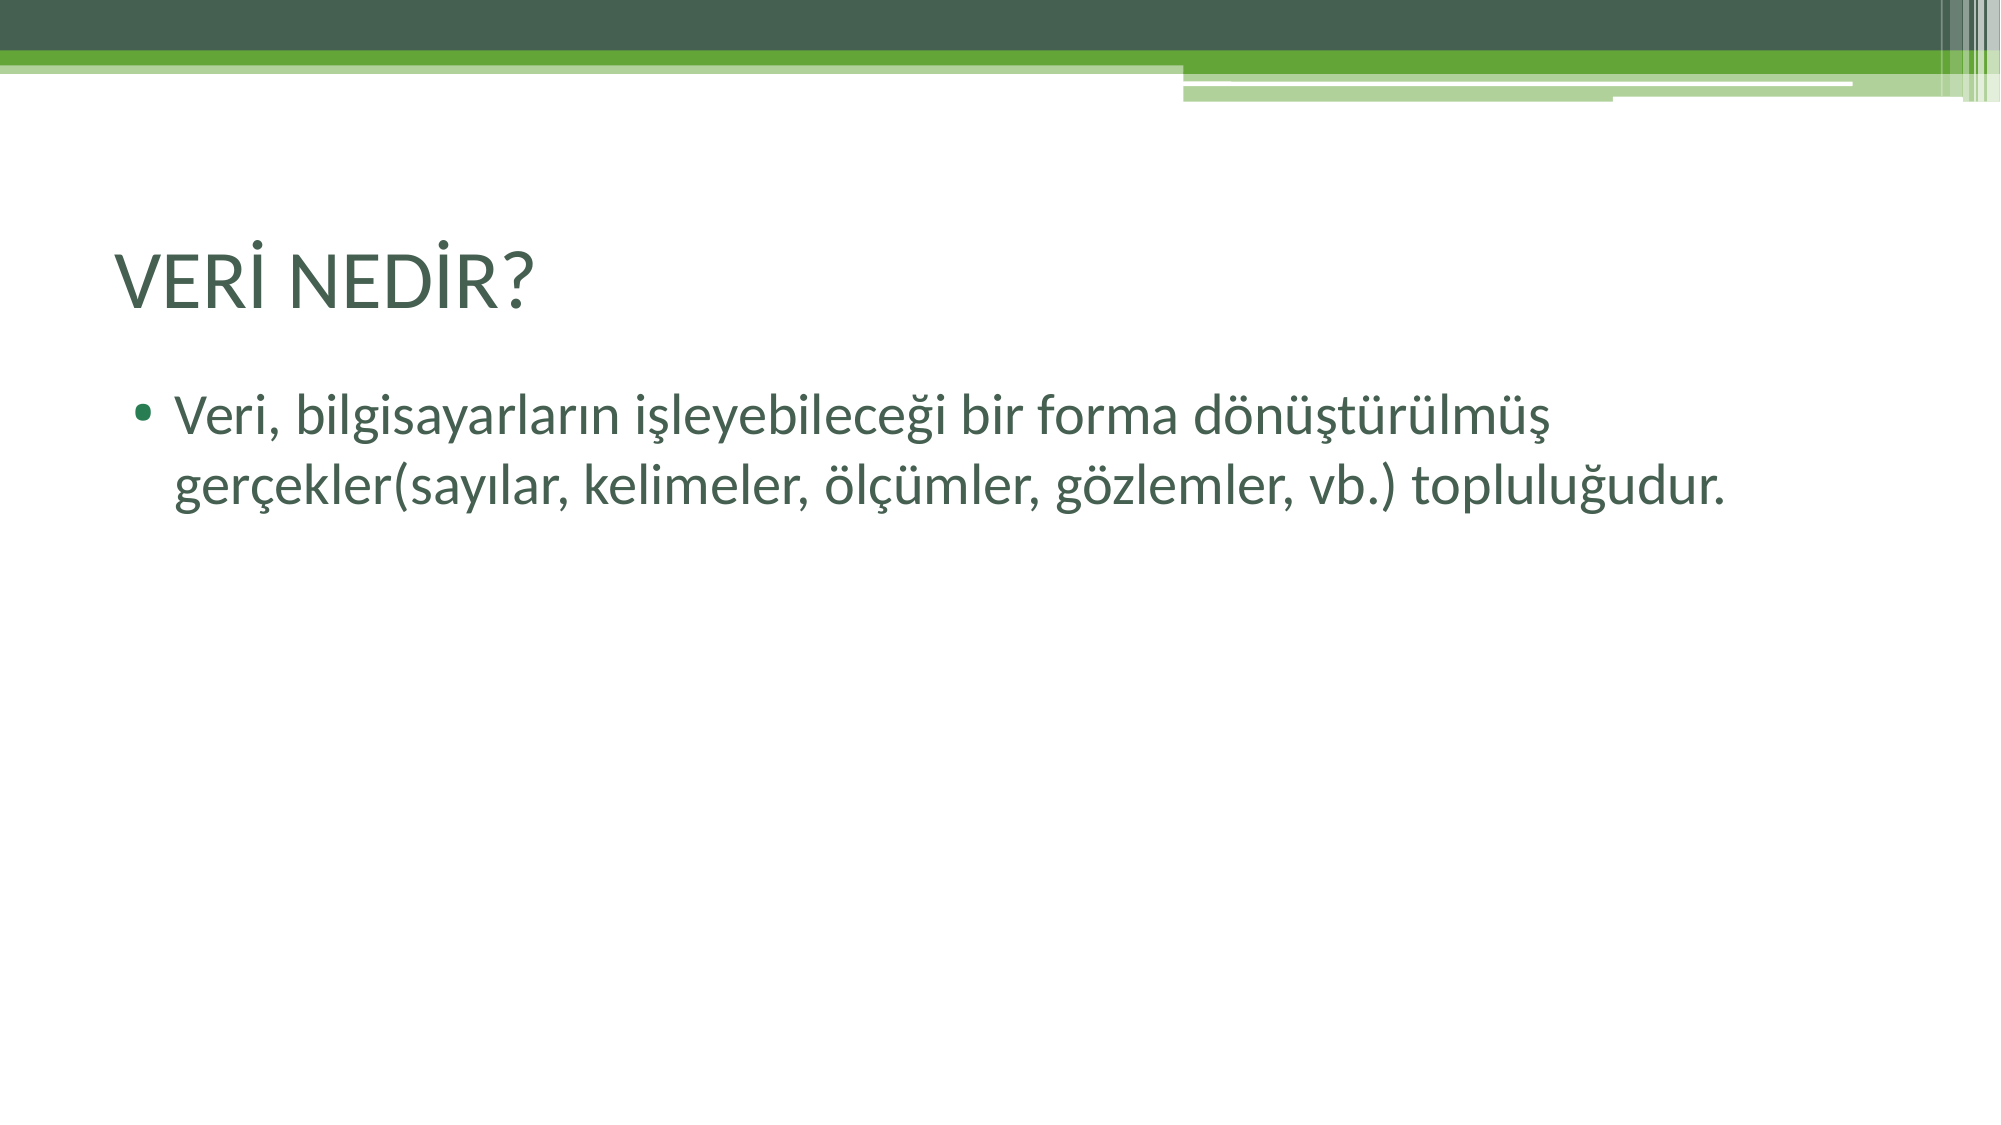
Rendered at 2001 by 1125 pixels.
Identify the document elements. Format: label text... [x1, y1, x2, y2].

title VERİ NEDİR? [99, 187, 1900, 363]
list Veri, bilgisayarların işleyebileceği bir forma dönüştürülmüş gerçekler(sayılar, kelimeler, ölçümler, gözlemler, vb.) topluluğudur. [99, 368, 1900, 1079]
